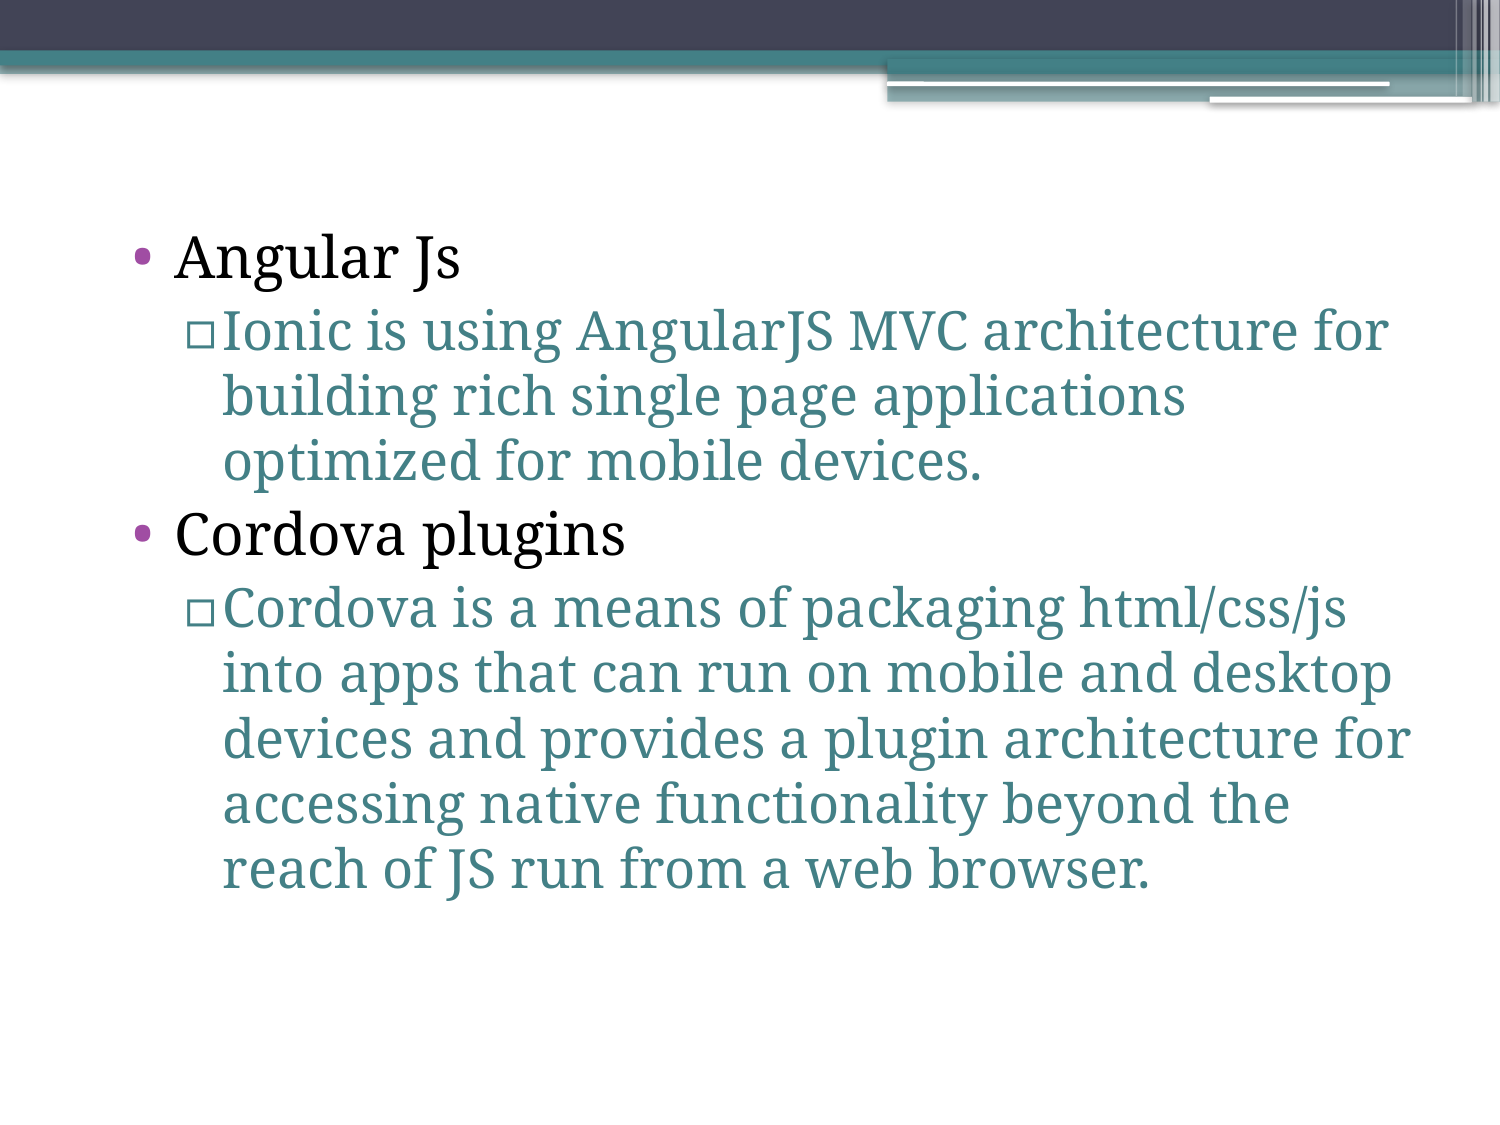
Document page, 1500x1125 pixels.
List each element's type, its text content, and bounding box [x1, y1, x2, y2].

list Angular Js Ionic is using AngularJS MVC architecture for building rich single page applications optimized for mobile devices. Cordova plugins Cordova is a means of packaging html/css/js into apps that can run on mobile and desktop devices and provides a plugin architecture for accessing native functionality beyond the reach of JS run from a web browser. [99, 212, 1450, 922]
